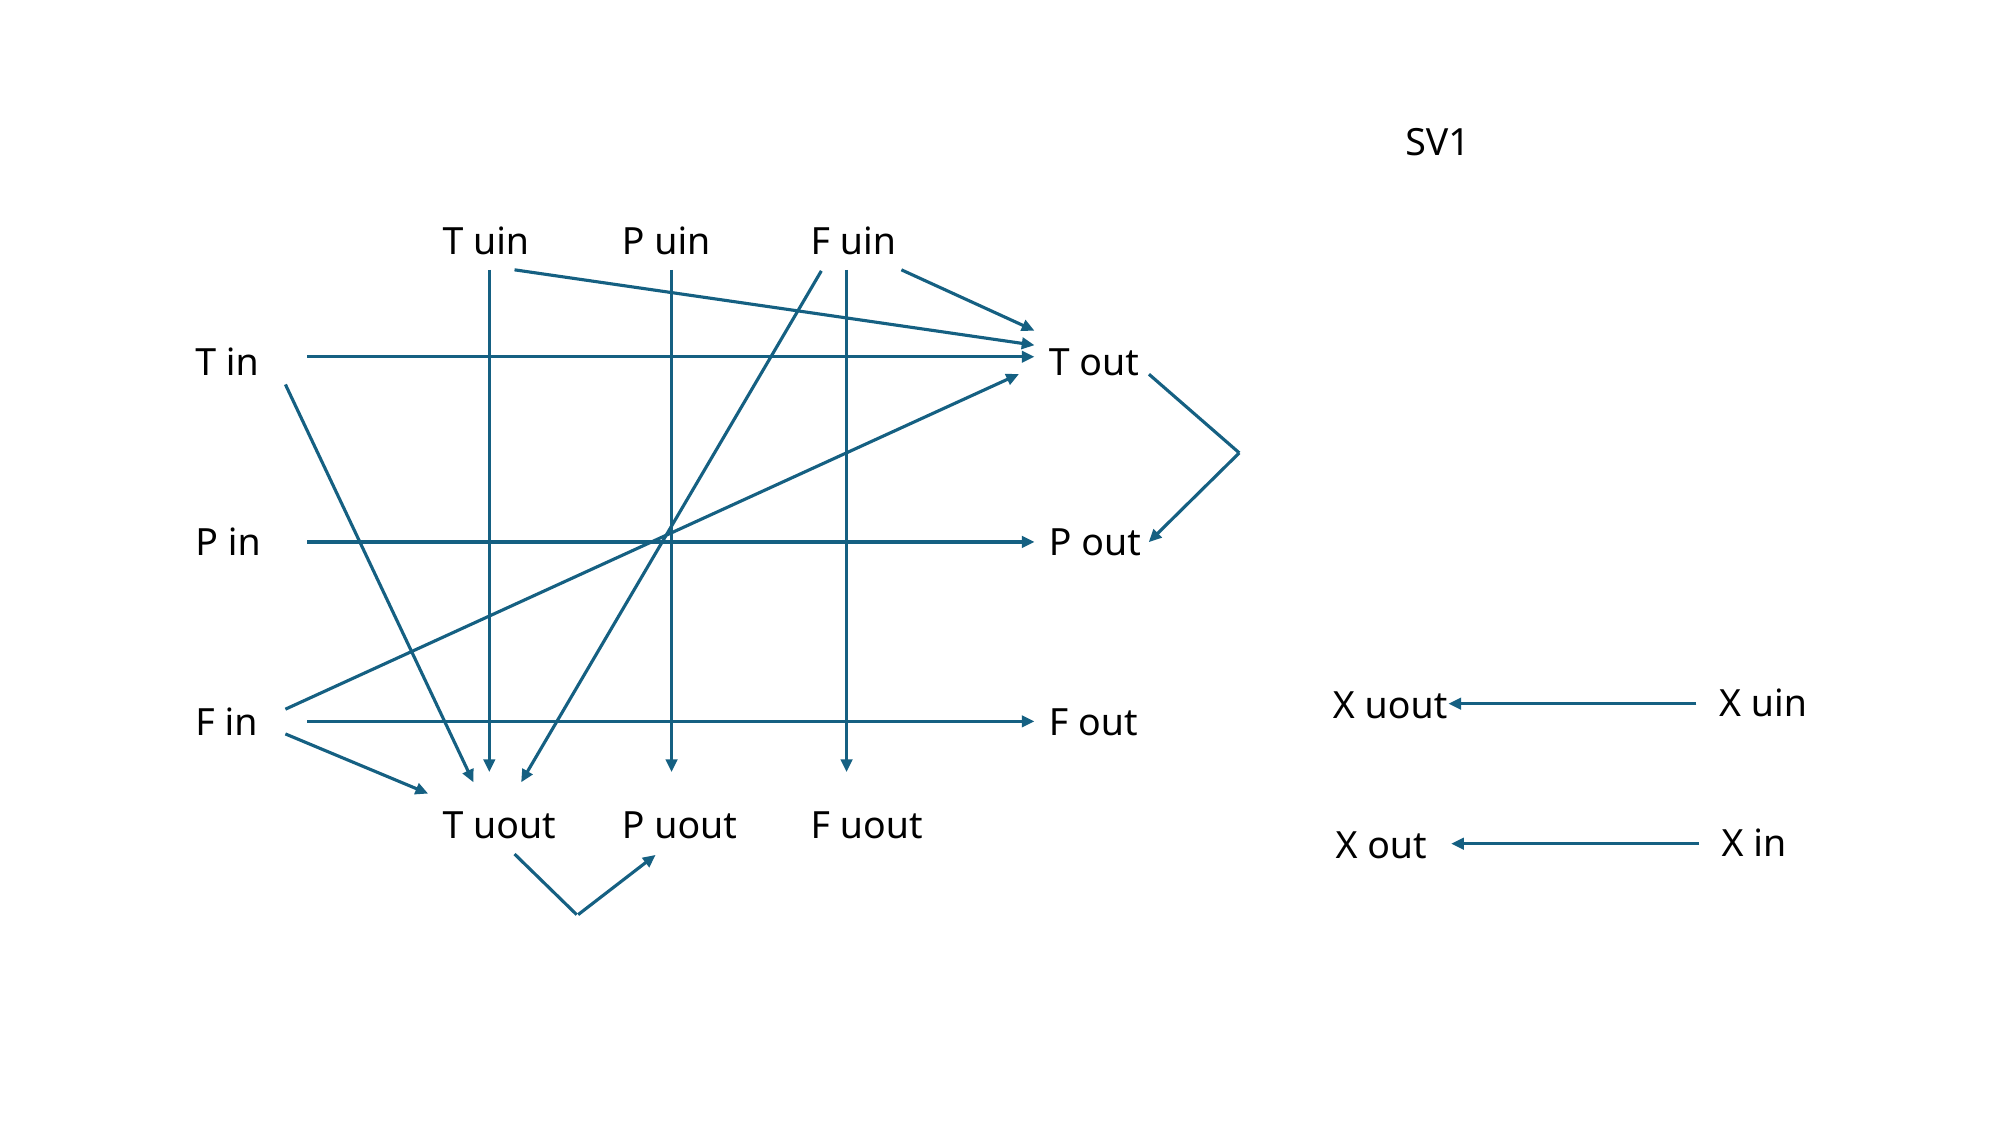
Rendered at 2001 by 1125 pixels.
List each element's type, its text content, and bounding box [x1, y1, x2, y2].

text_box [1148, 452, 1240, 543]
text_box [284, 733, 429, 794]
text_box T in P in F in [180, 330, 308, 751]
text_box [513, 853, 578, 916]
text_box X in [1706, 811, 1853, 871]
text_box X uin [1704, 671, 1850, 731]
text_box T out P out F out [1034, 330, 1177, 751]
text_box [520, 710, 822, 783]
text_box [577, 854, 656, 916]
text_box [284, 373, 1020, 710]
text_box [520, 346, 822, 373]
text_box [284, 710, 474, 783]
text_box SV1 [1390, 110, 1675, 171]
text_box X out [1320, 813, 1466, 874]
text_box T uin P uin F uin [427, 209, 964, 269]
text_box T uout P uout F uout [427, 793, 964, 854]
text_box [513, 269, 1035, 346]
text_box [1148, 373, 1240, 452]
text_box X uout [1318, 673, 1464, 734]
